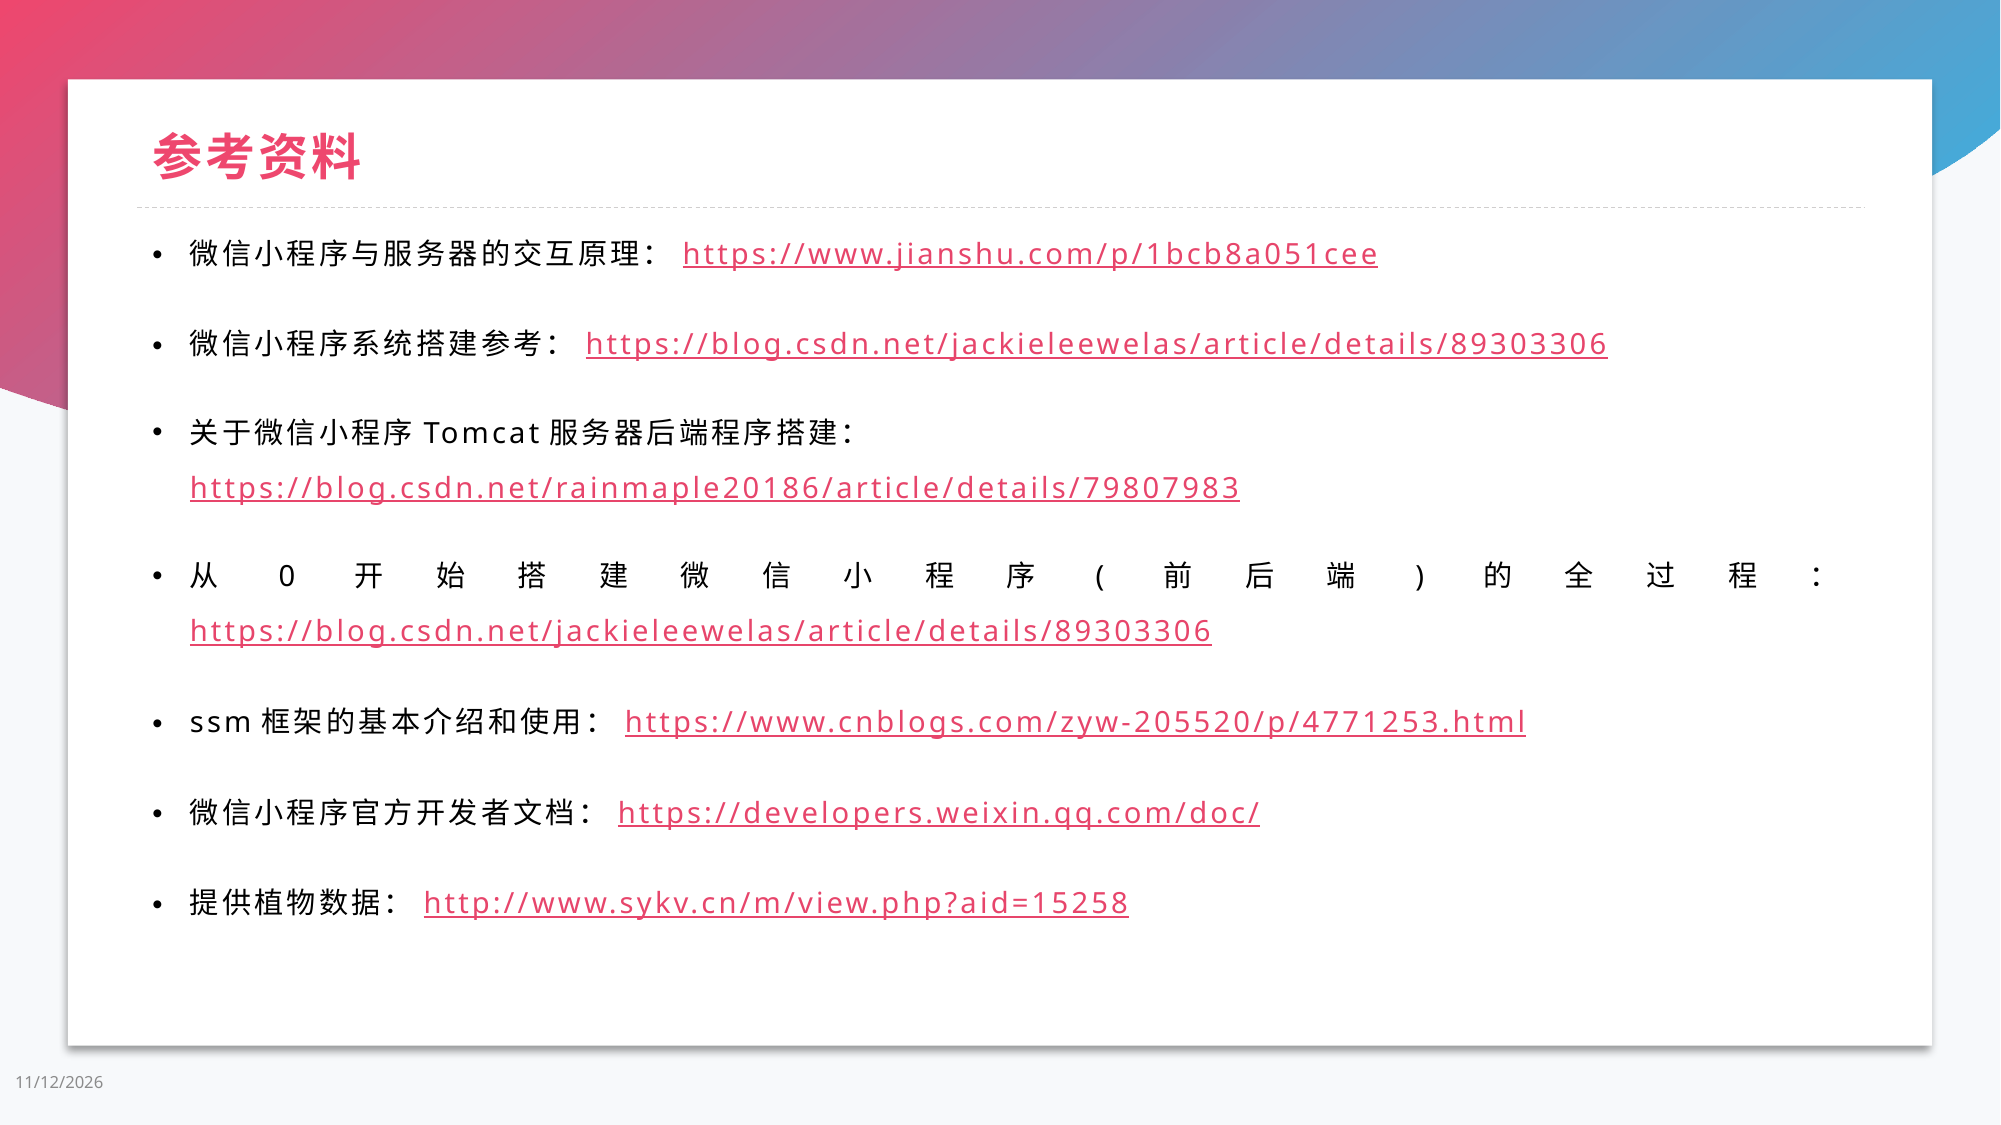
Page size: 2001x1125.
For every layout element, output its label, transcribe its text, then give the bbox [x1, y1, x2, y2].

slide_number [0, 1065, 450, 1103]
list 微信小程序与服务器的交互原理：https://www.jianshu.com/p/1bcb8a051cee 微信小程序系统搭建参考：https://blog.csdn.net/jackieleewelas/article/details/89303306 关于微信小程序Tomcat服务器后端程序搭建：https://blog.csdn.net/rainmaple20186/article/details/79807983 从0开始搭建微信小程序(前后端)的全过程：https://blog.csdn.net/jackieleewelas/article/details/89303306 ssm框架的基本介绍和使用：https://www.cnblogs.com/zyw-205520/p/4771253.html 微信小程序官方开发者文档：https://developers.weixin.qq.com/doc/ 提供植物数据：http://www.sykv.cn/m/view.php?aid=15258 [137, 207, 1864, 1014]
title 参考资料 [137, 111, 1863, 207]
